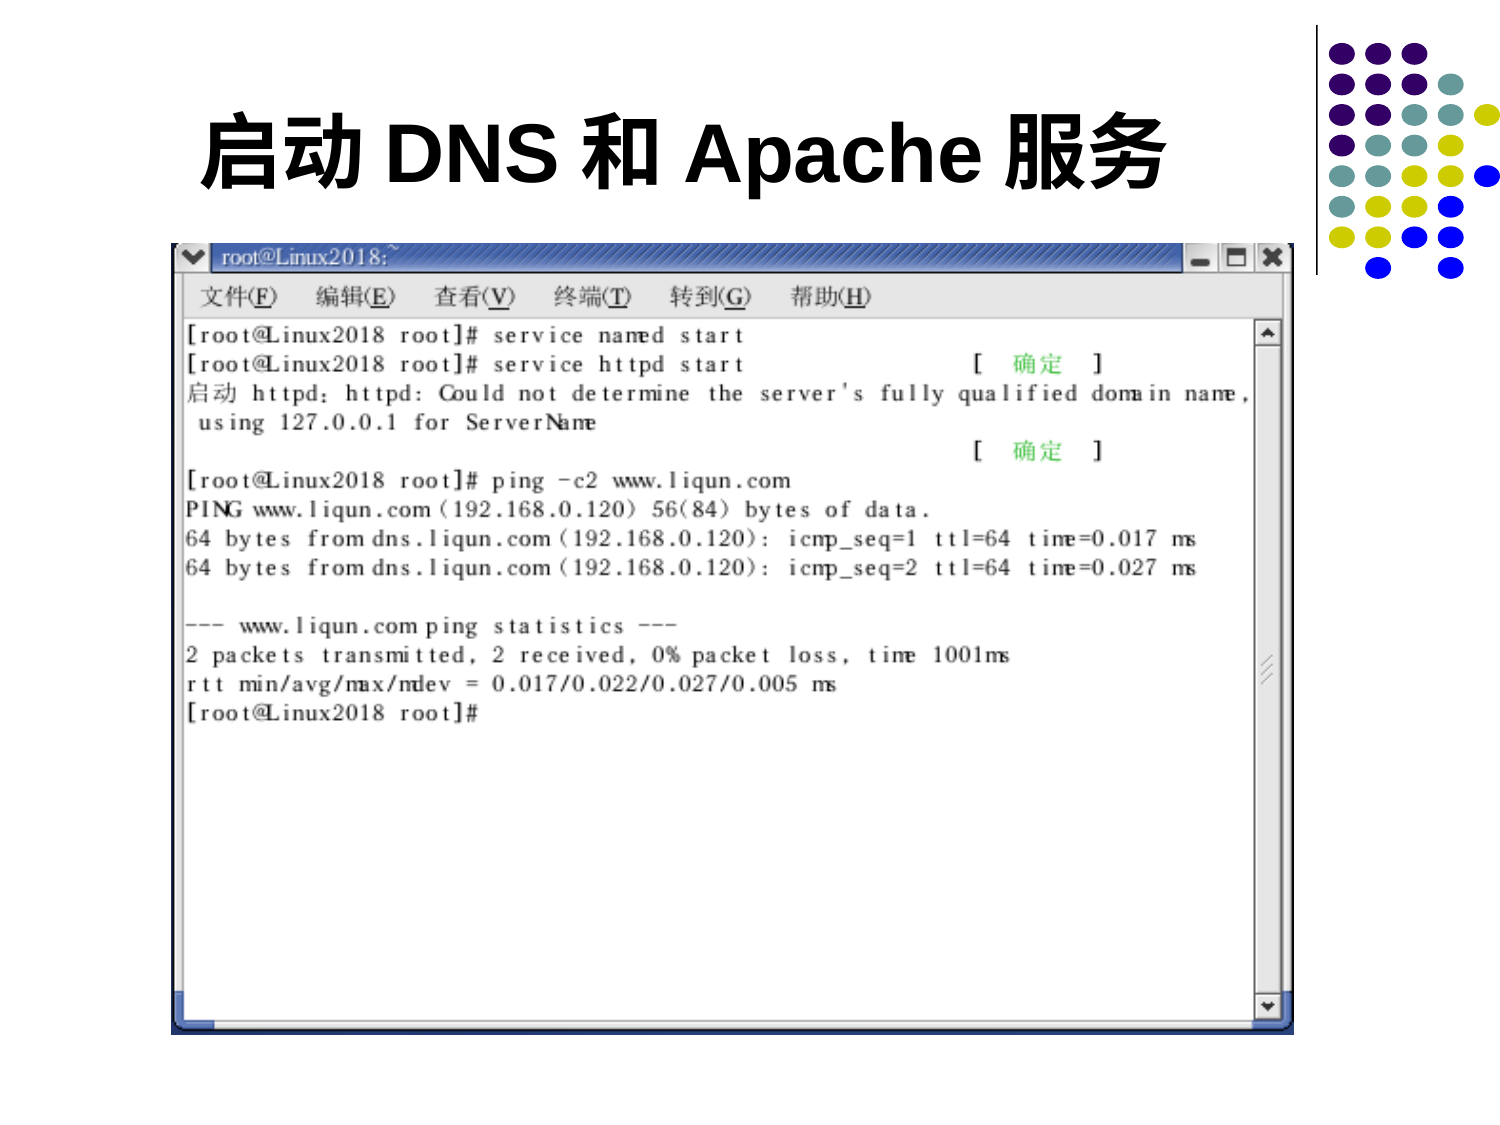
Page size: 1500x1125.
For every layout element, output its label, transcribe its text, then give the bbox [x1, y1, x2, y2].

title 启动DNS和Apache服务 [74, 18, 1294, 207]
picture [170, 243, 1294, 1036]
